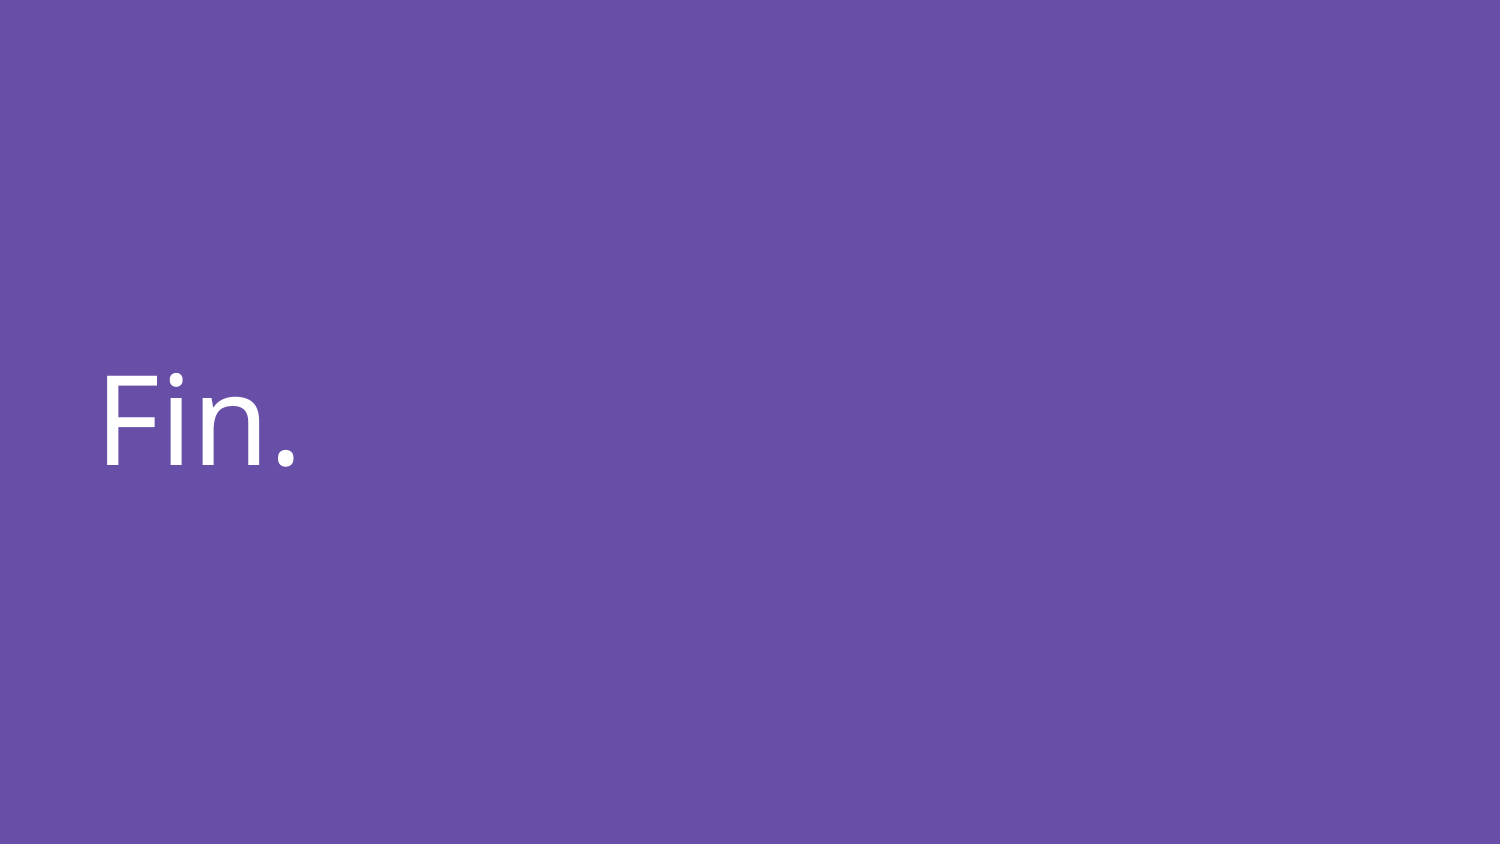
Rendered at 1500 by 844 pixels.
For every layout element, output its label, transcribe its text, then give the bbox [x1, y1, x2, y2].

title Fin. [80, 80, 1102, 752]
